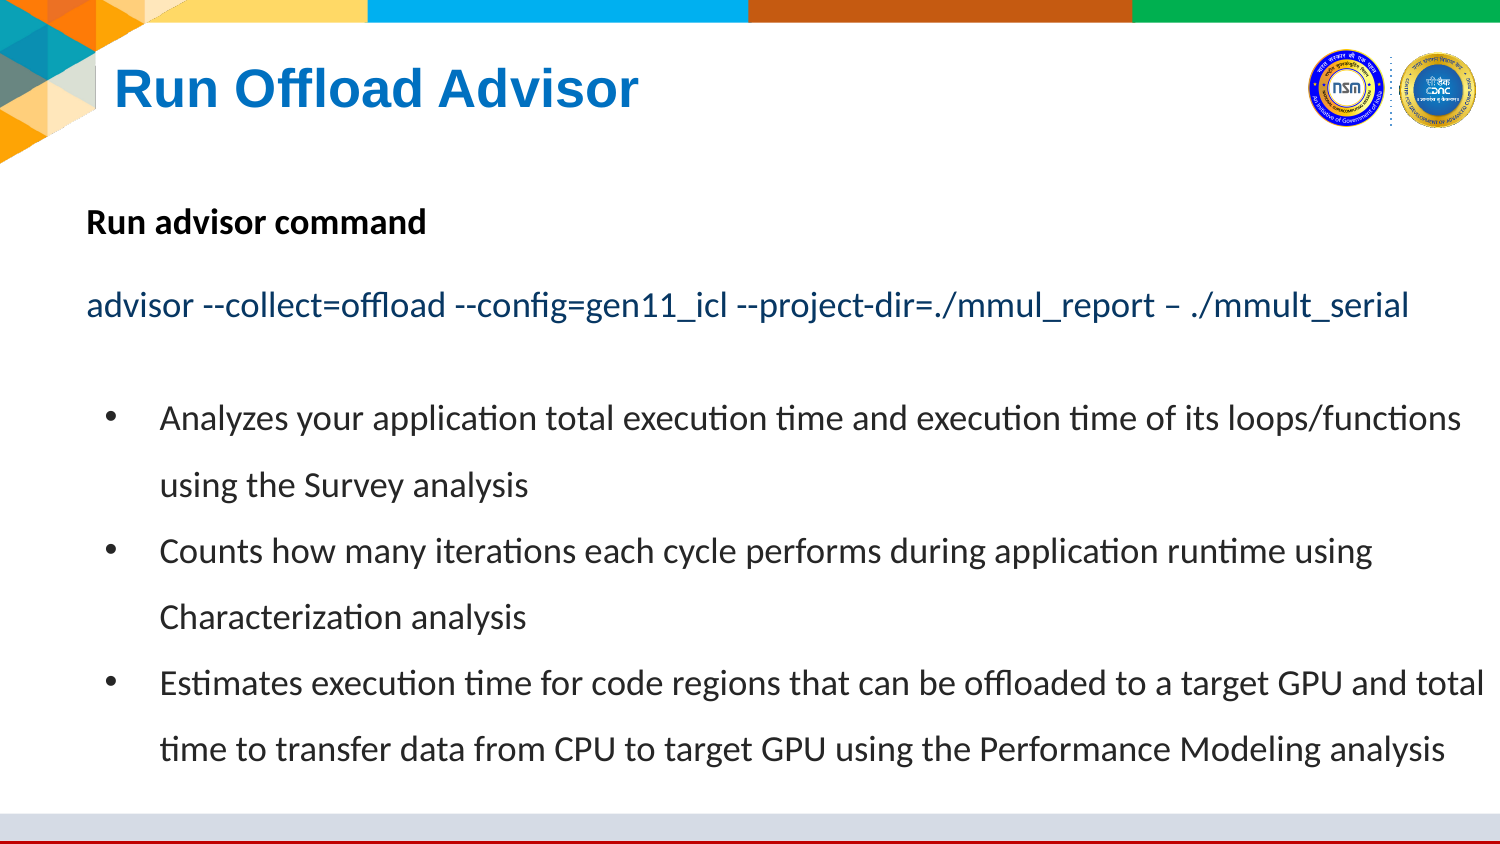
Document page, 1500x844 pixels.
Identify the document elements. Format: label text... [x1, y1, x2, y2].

picture [0, 0, 193, 164]
list Run advisor command advisor --collect=offload --config=gen11_icl --project-dir=./mmul_report – ./mmult_serial Analyzes your application total execution time and execution time of its loops/functions using the Survey analysis Counts how many iterations each cycle performs during application runtime using Characterization analysis Estimates execution time for code regions that can be offloaded to a target GPU and total time to transfer data from CPU to target GPU using the Performance Modeling analysis [75, 196, 1500, 830]
picture [1399, 52, 1476, 128]
title Run Offload Advisor [103, 52, 1369, 129]
picture [1308, 49, 1385, 127]
